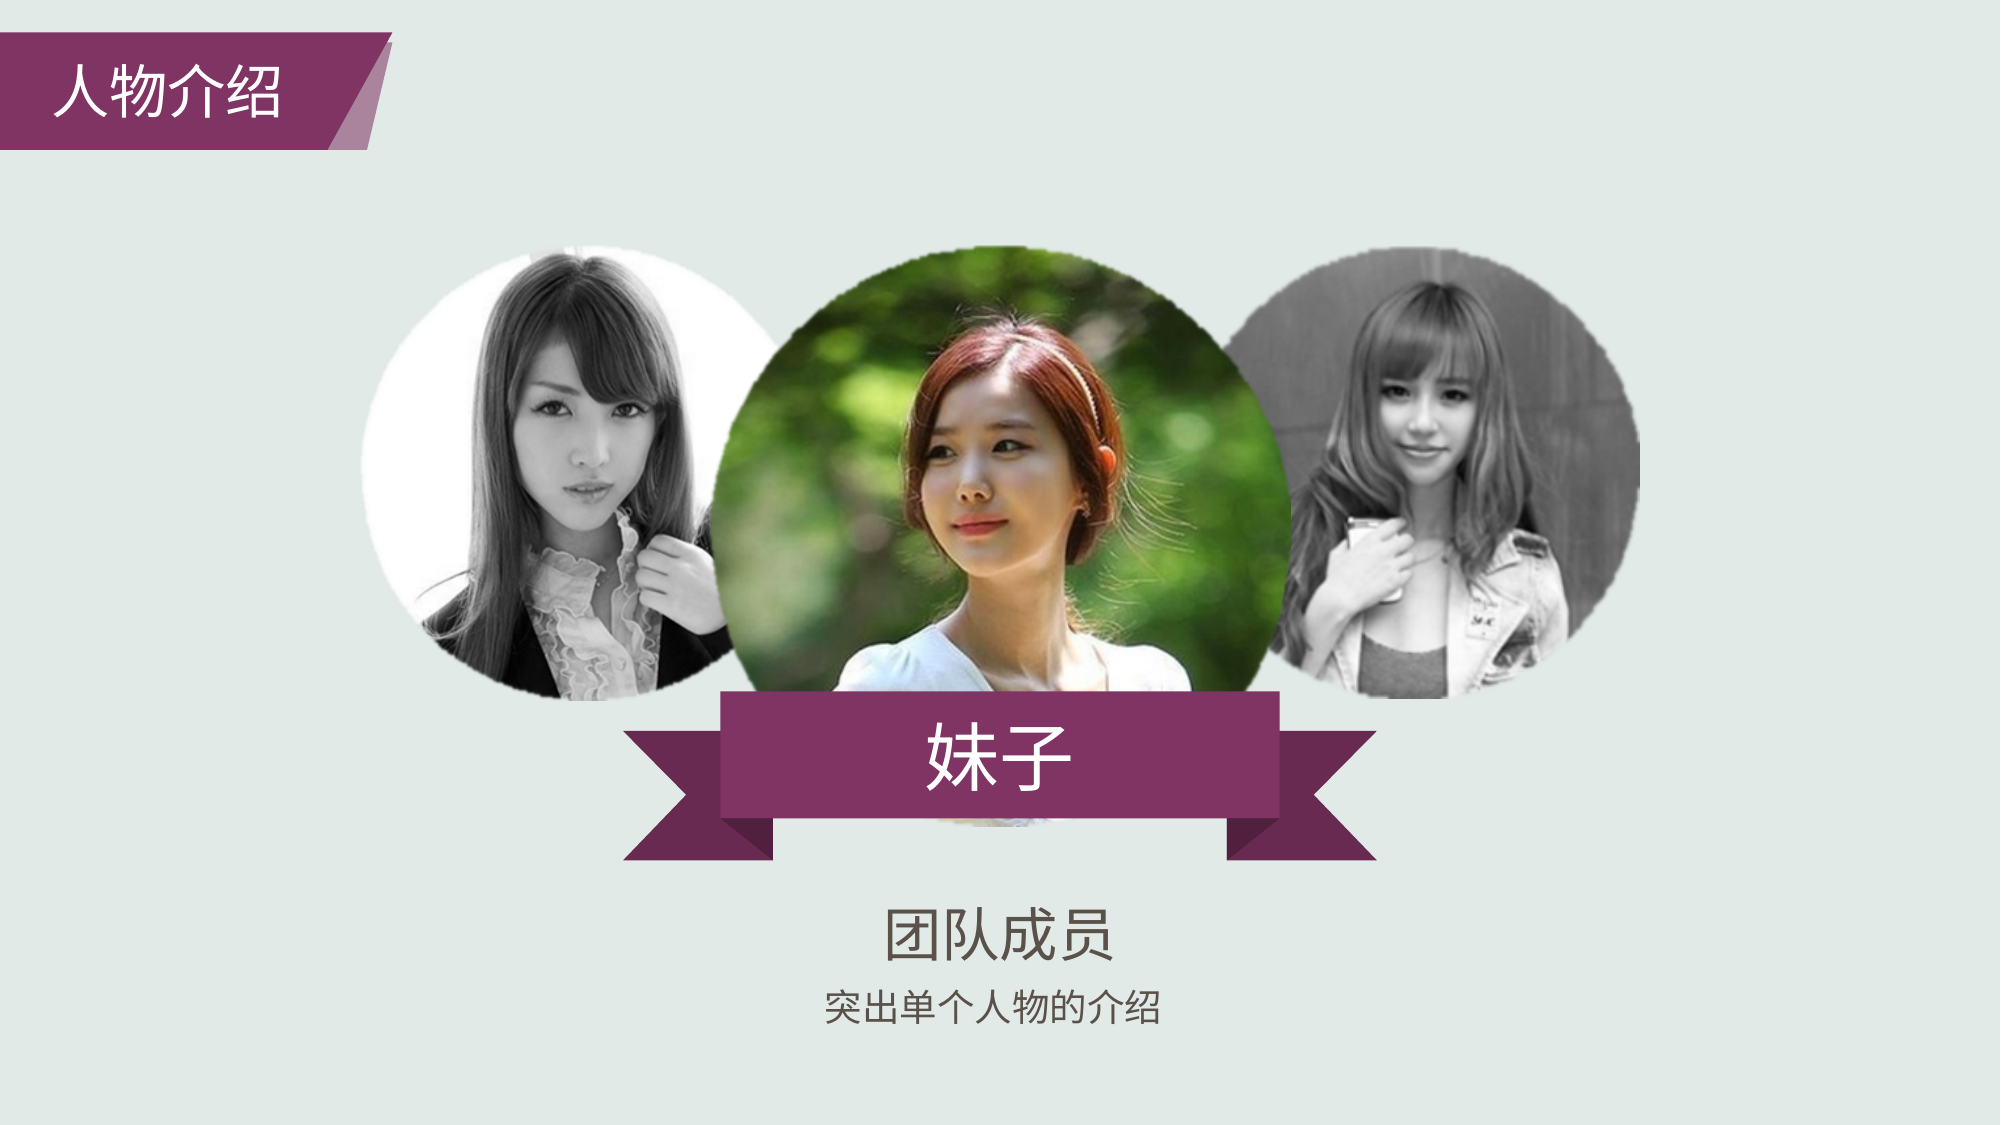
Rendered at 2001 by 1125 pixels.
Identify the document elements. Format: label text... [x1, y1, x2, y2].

text_box [620, 729, 772, 862]
text_box [0, 31, 395, 151]
text_box [1225, 827, 1271, 863]
text_box 突出单个人物的介绍 [810, 976, 1190, 1036]
picture [360, 245, 1640, 827]
text_box [1228, 729, 1380, 862]
text_box 人物介绍 [0, 48, 338, 133]
text_box [729, 827, 774, 863]
text_box [329, 41, 394, 151]
text_box 团队成员 [867, 890, 1133, 976]
